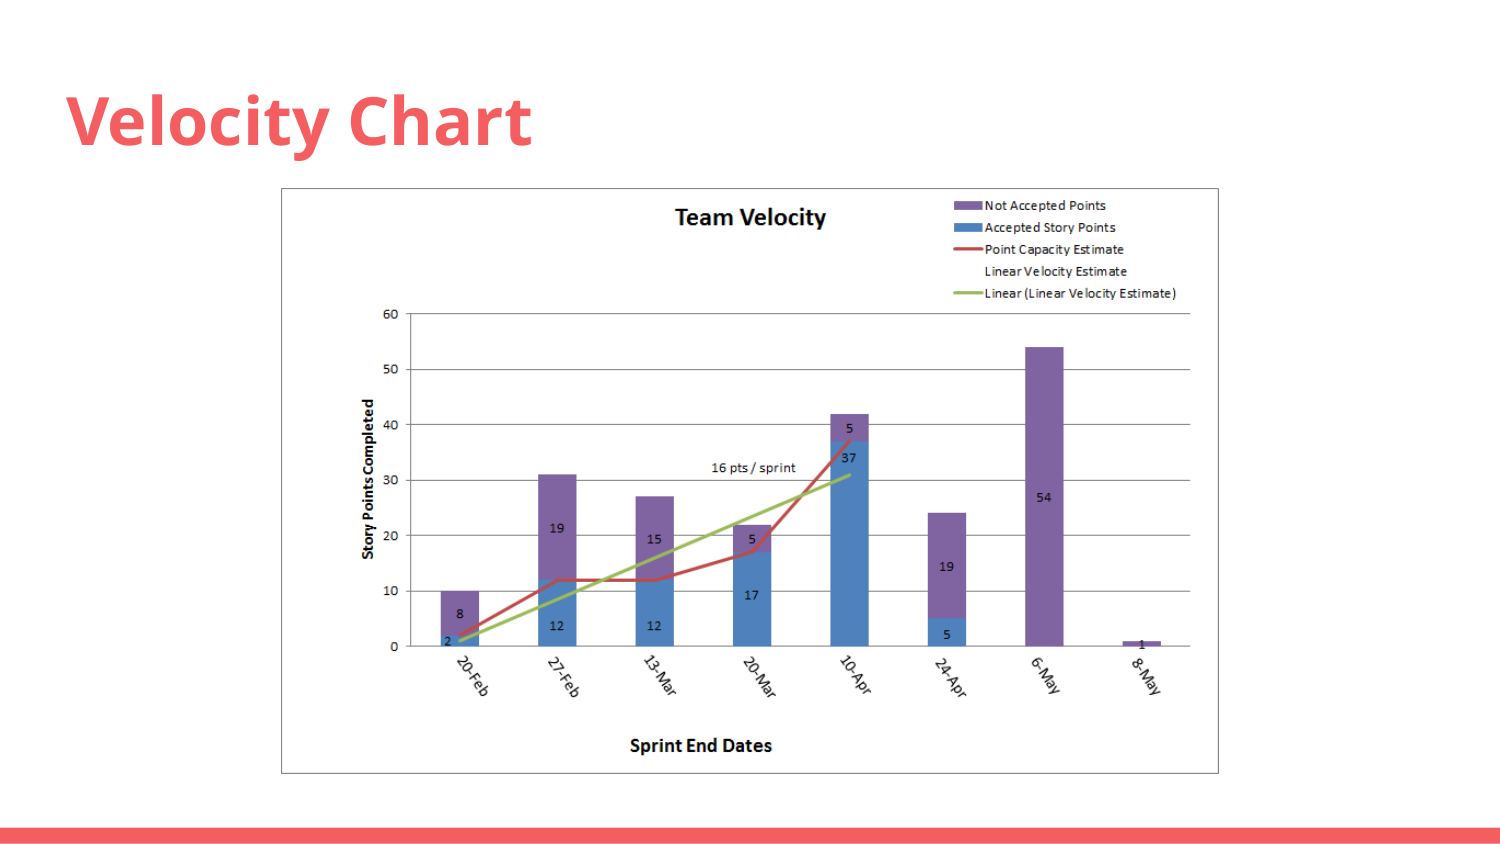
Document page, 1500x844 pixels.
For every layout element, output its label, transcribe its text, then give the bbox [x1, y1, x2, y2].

picture [280, 188, 1220, 774]
title Velocity Chart [51, 64, 1449, 167]
